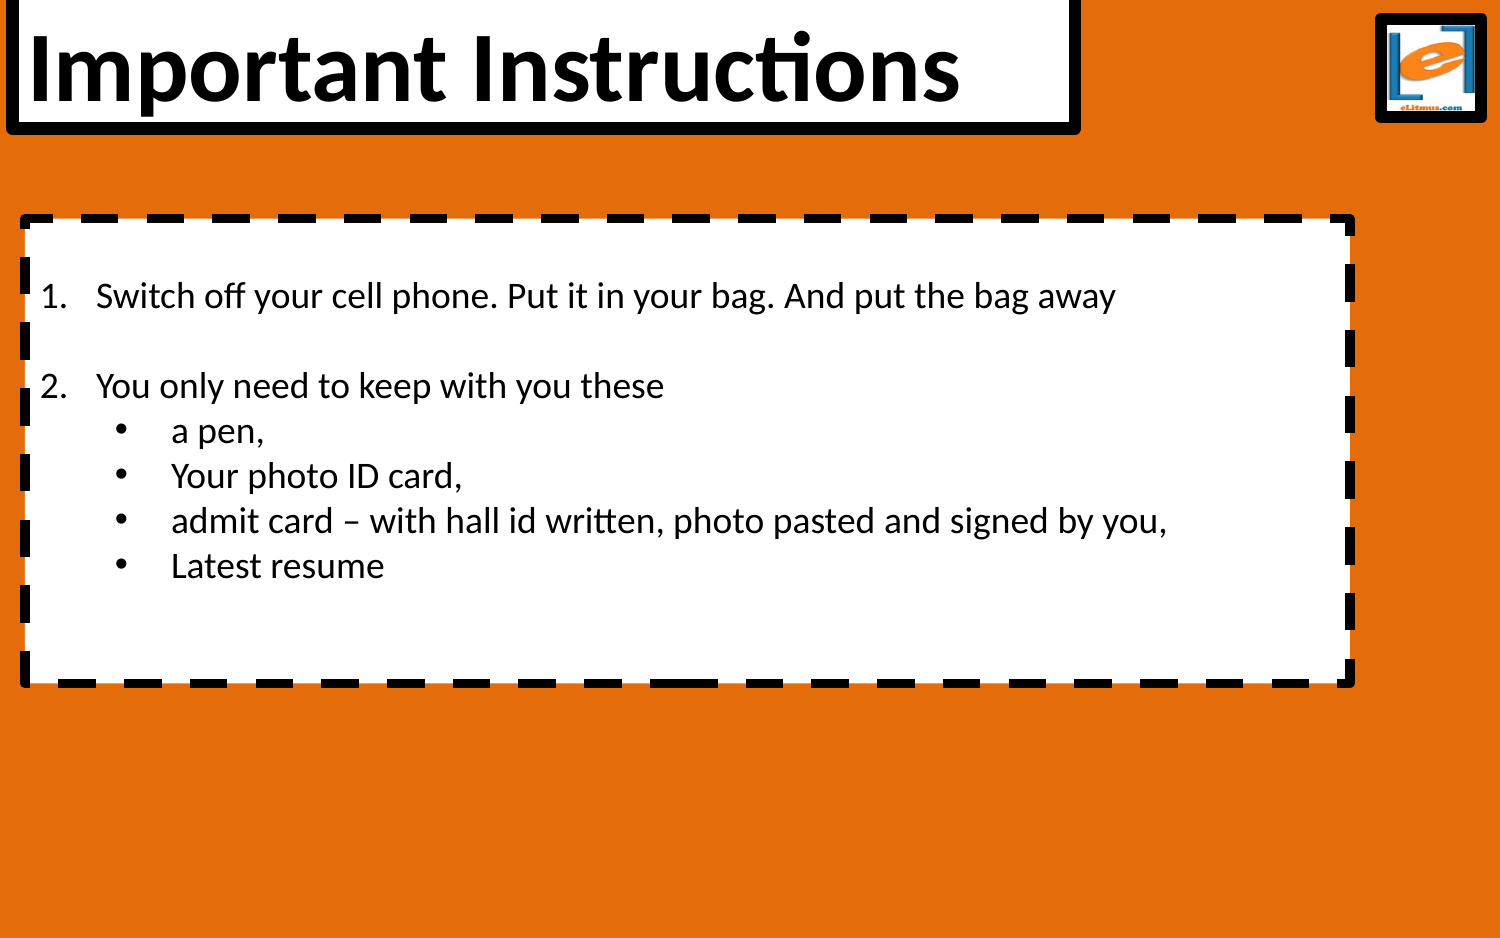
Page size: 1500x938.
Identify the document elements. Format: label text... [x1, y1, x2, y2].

picture [1387, 25, 1476, 112]
text_box Important Instructions [12, 0, 1075, 129]
text_box Switch off your cell phone. Put it in your bag. And put the bag away You only need to keep with you these a pen, Your photo ID card, admit card – with hall id written, photo pasted and signed by you, Latest resume [24, 218, 1350, 684]
